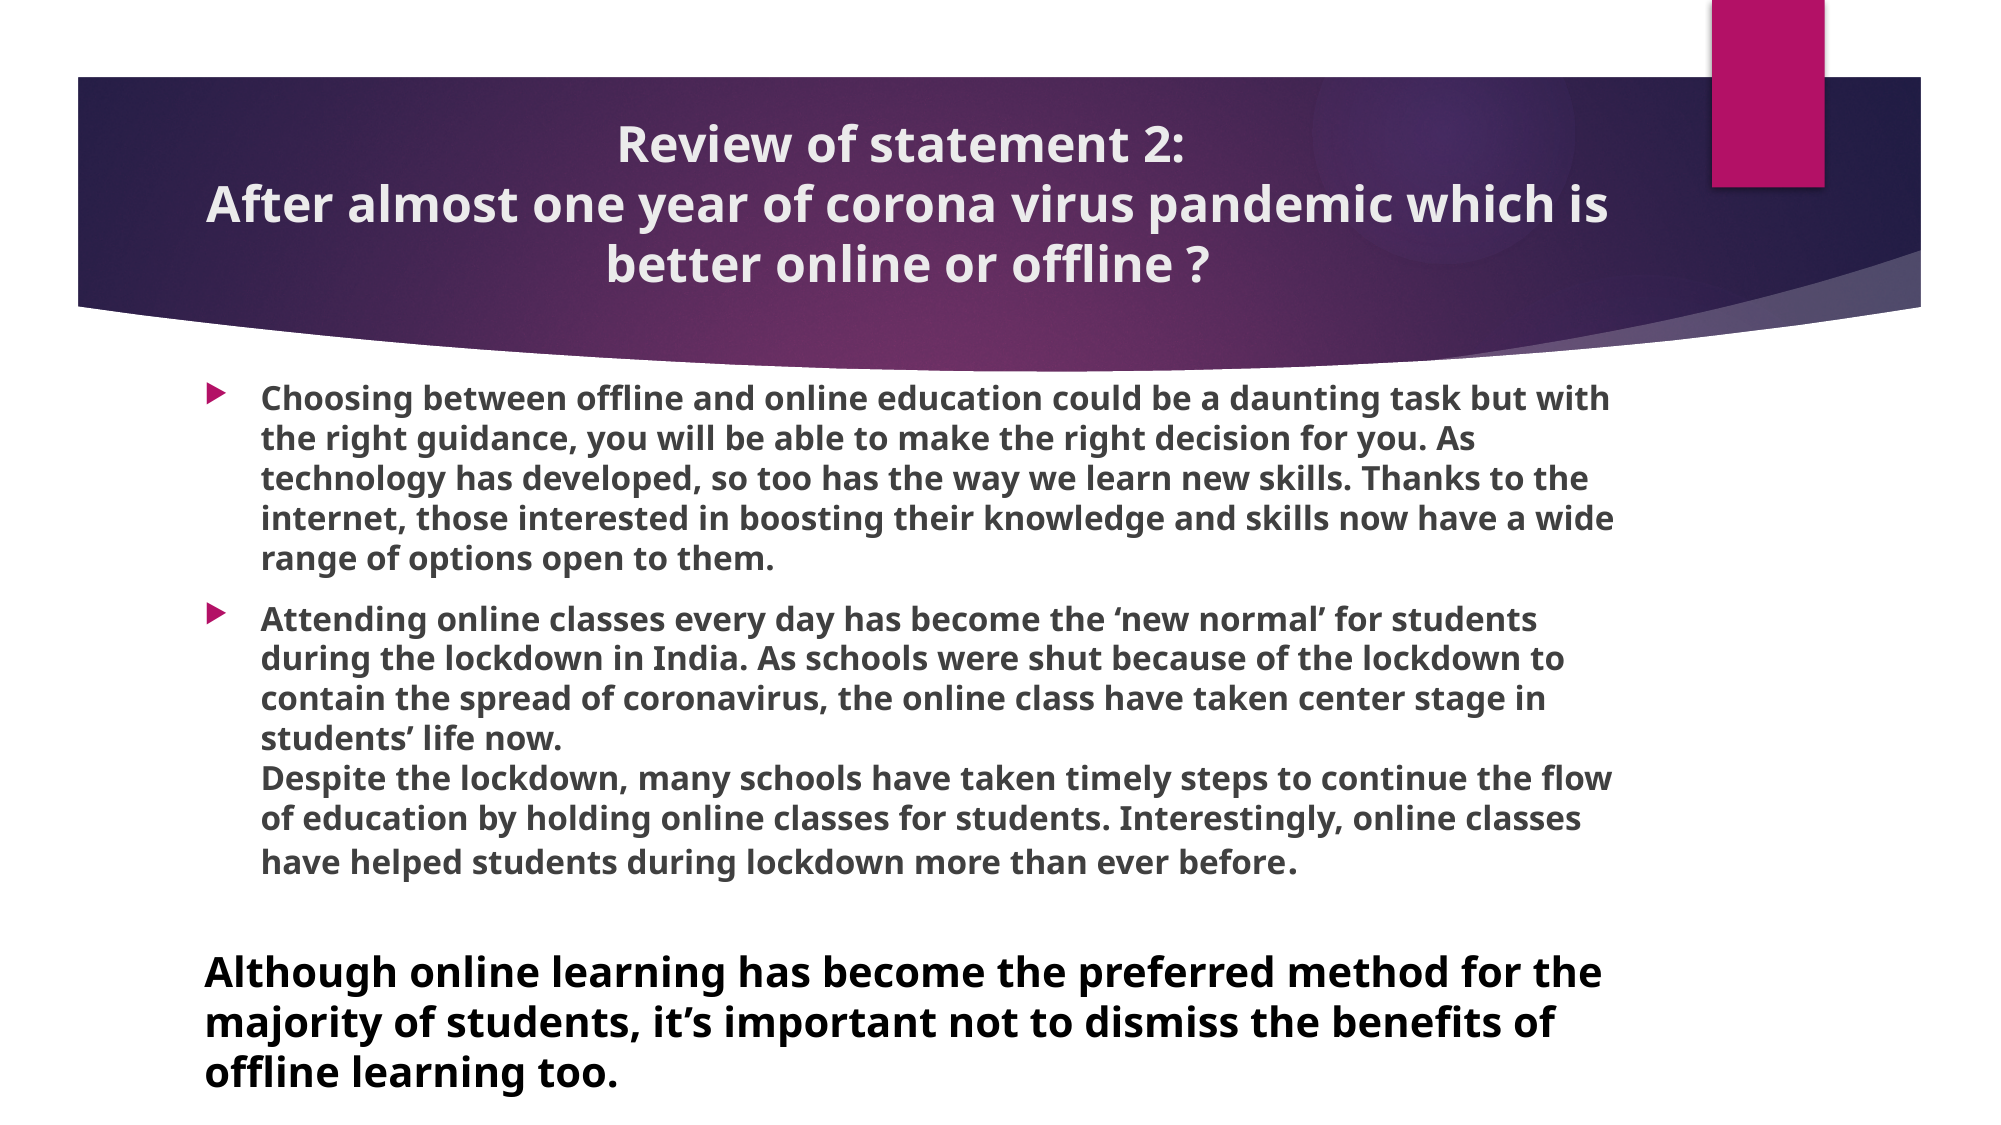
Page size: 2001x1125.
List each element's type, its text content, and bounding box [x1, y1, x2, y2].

text_box Although online learning has become the preferred method for the majority of students, it’s important not to dismiss the benefits of offline learning too. [189, 987, 1627, 1104]
list Choosing between offline and online education could be a daunting task but with the right guidance, you will be able to make the right decision for you. As technology has developed, so too has the way we learn new skills. Thanks to the internet, those interested in boosting their knowledge and skills now have a wide range of options open to them. Attending online classes every day has become the ‘new normal’ for students during the lockdown in India. As schools were shut because of the lockdown to contain the spread of coronavirus, the online class have taken center stage in students’ life now. Despite the lockdown, many schools have taken timely steps to continue the flow of education by holding online classes for students. Interestingly, online classes have helped students during lockdown more than ever before. [189, 370, 1638, 931]
title Review of statement 2: After almost one year of corona virus pandemic which is better online or offline ? [189, 155, 1627, 370]
